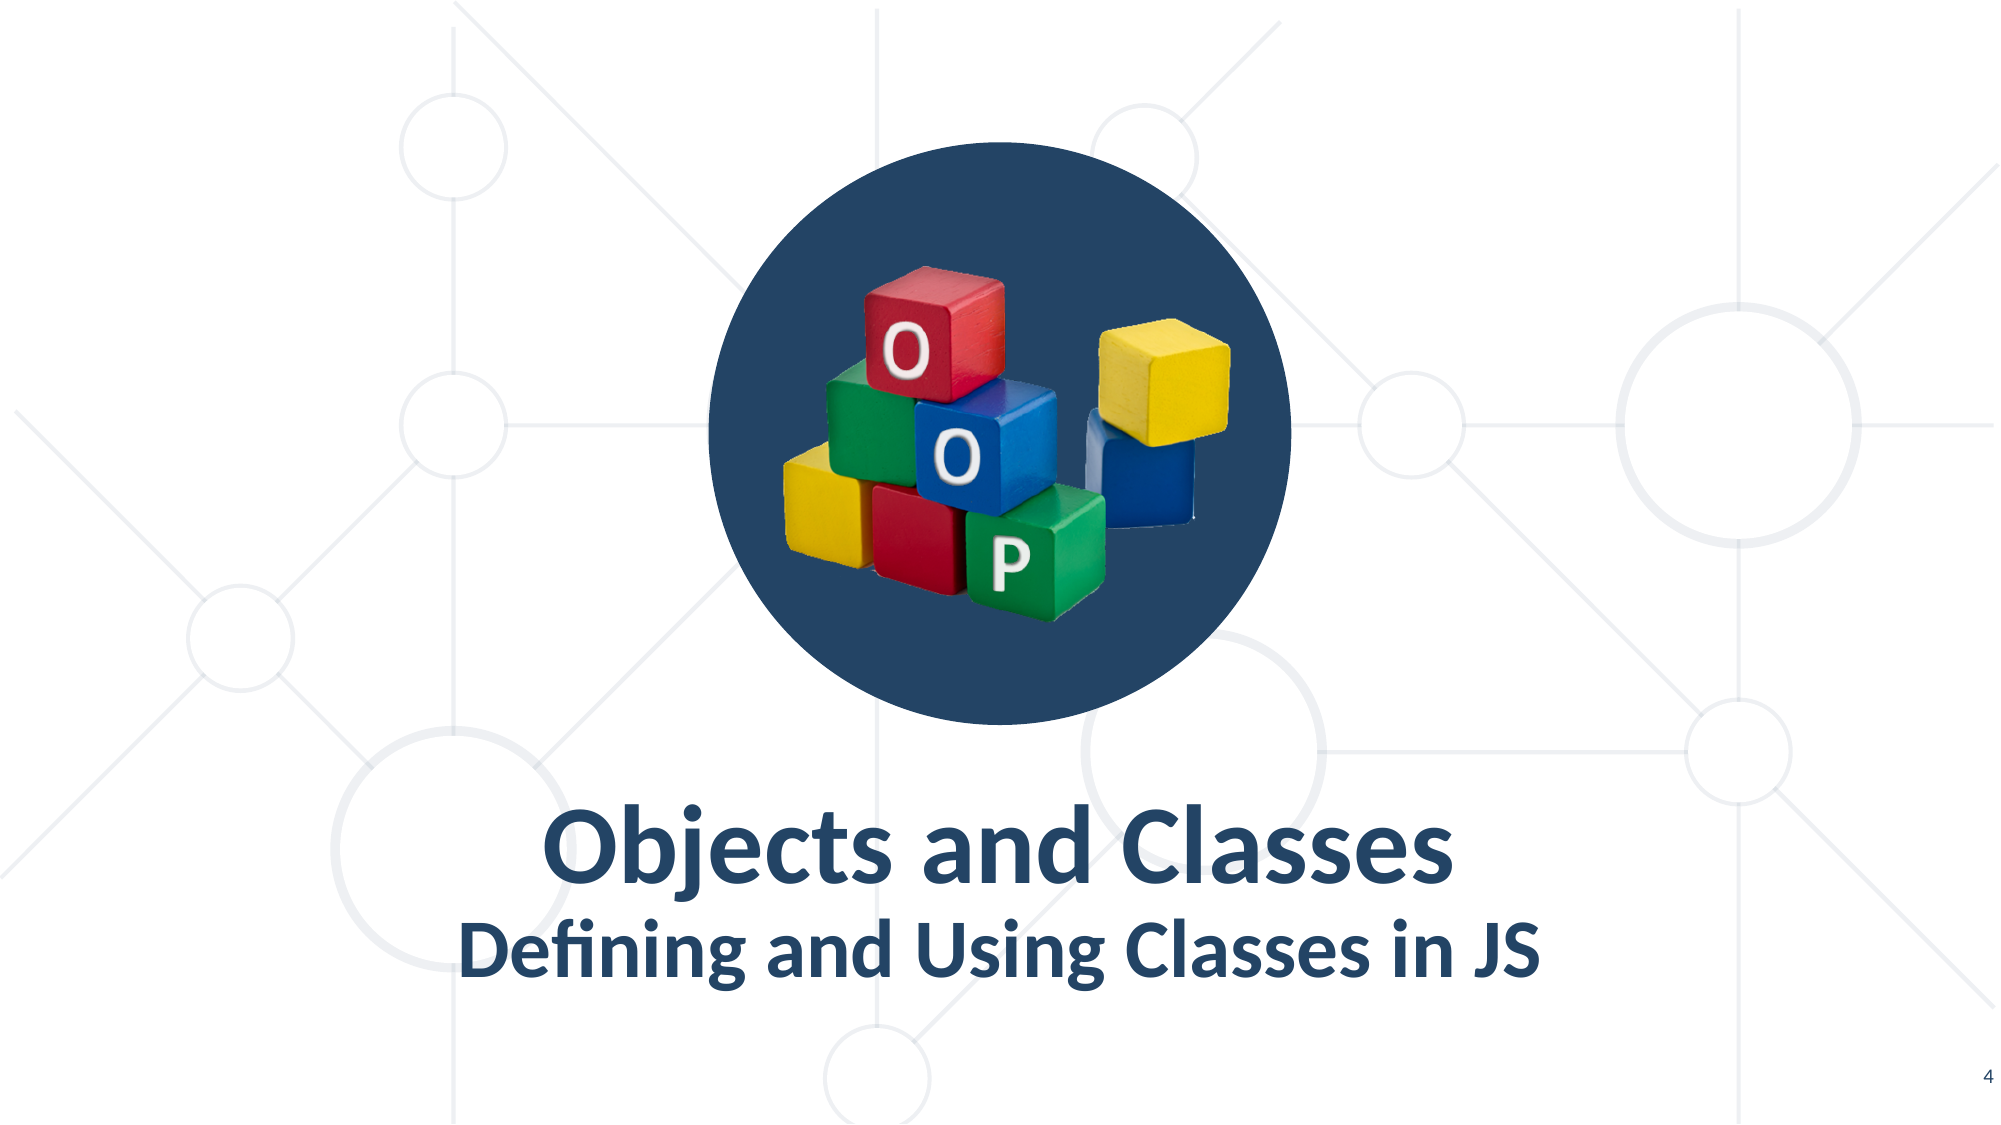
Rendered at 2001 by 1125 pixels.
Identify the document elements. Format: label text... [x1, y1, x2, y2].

picture [773, 266, 1239, 628]
list Objects and Classes [100, 771, 1900, 898]
list Defining and Using Classes in JS [100, 900, 1900, 983]
slide_number 4 [1929, 1049, 2000, 1100]
